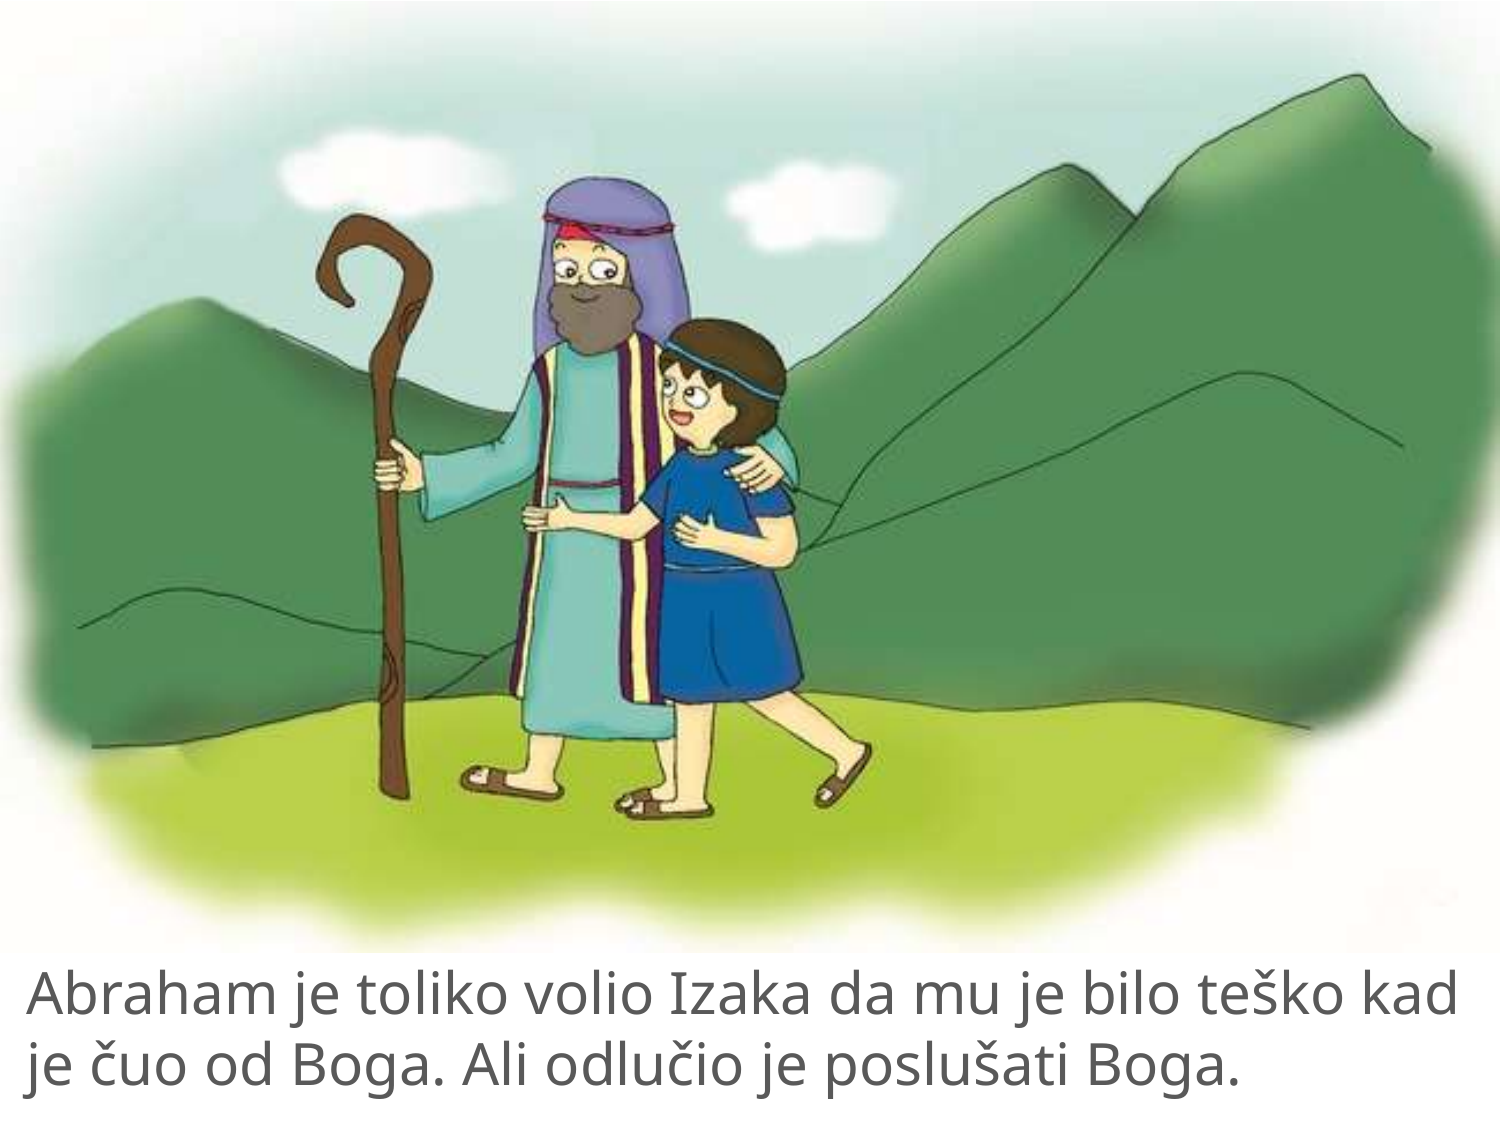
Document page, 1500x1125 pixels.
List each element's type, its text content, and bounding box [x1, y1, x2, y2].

picture [0, 0, 1500, 953]
text_box Abraham je toliko volio Izaka da mu je bilo teško kad je čuo od Boga. Ali odlučio je poslušati Boga. [11, 960, 1483, 1104]
